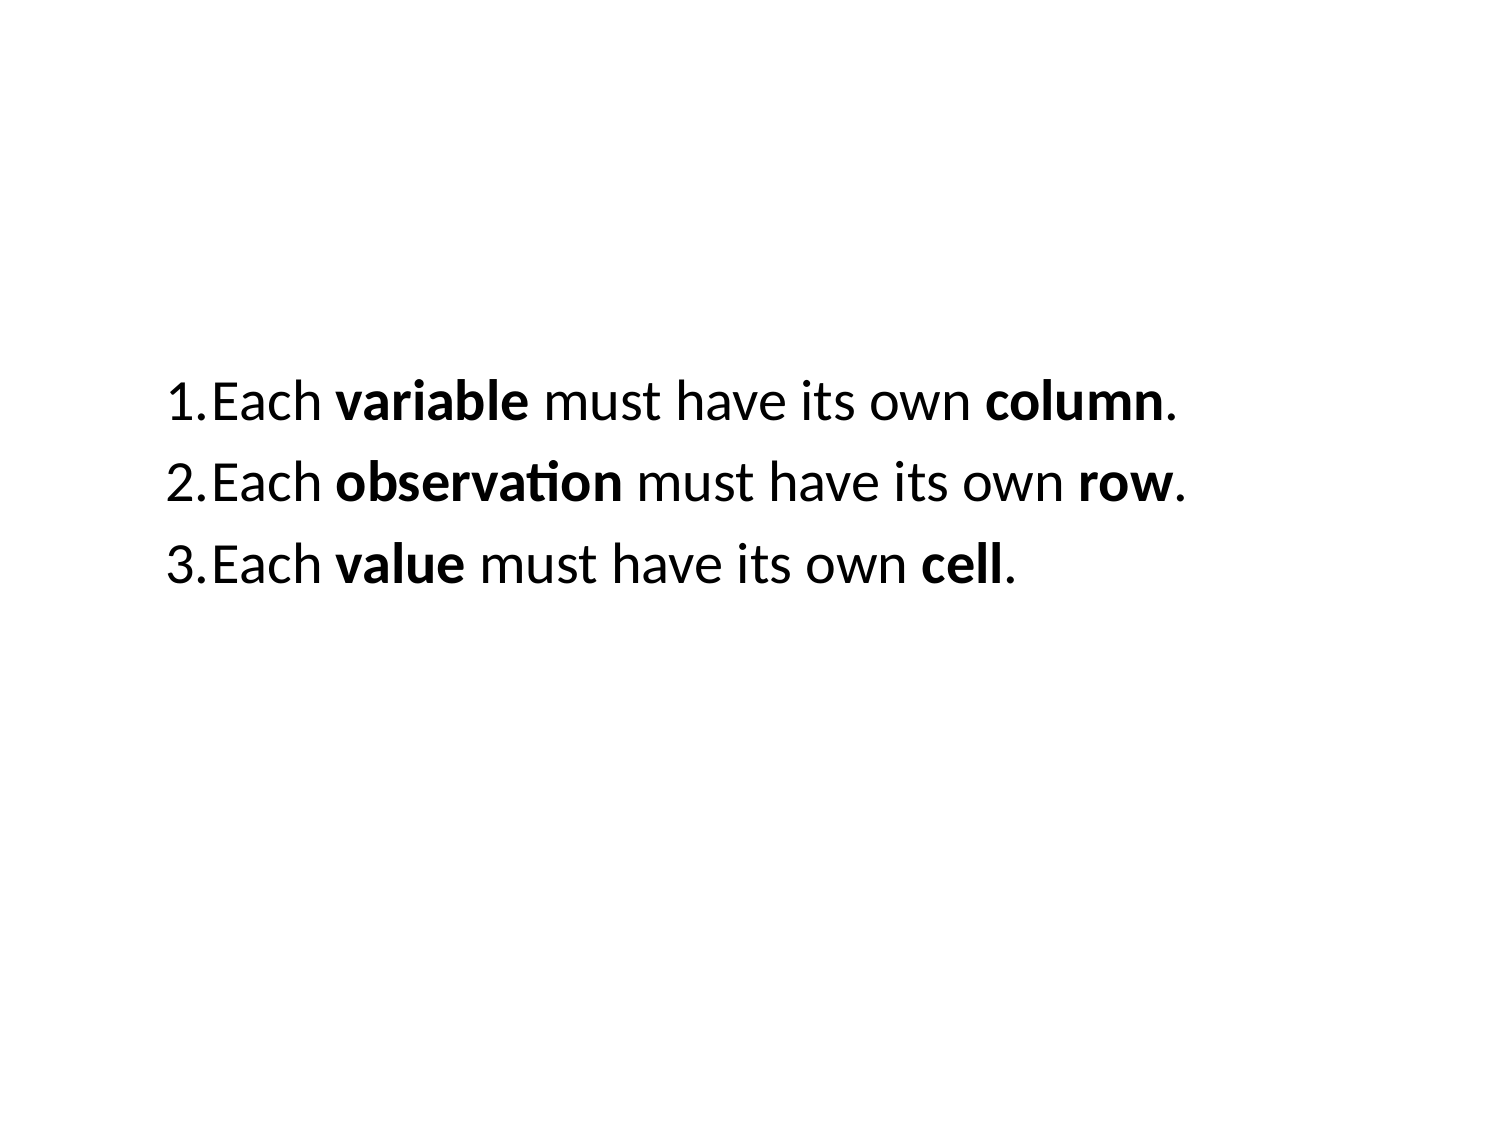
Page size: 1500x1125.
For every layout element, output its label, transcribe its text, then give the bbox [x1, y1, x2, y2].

list Each variable must have its own column. Each observation must have its own row. Each value must have its own cell. [75, 262, 1425, 1005]
